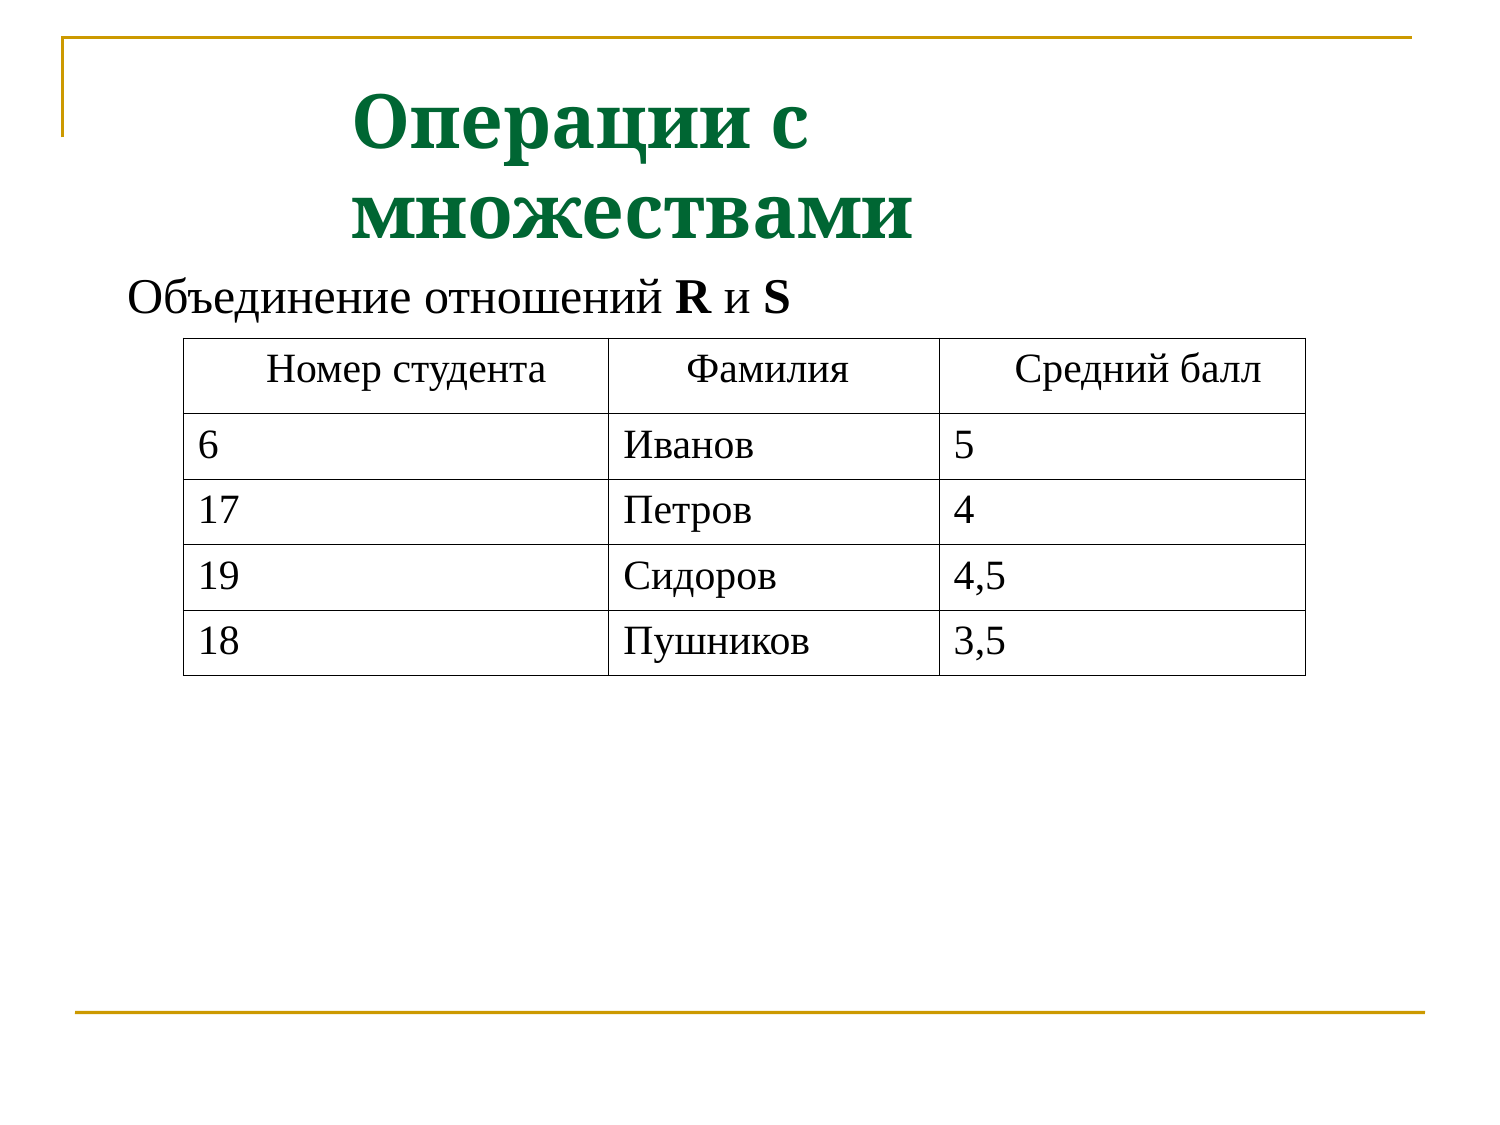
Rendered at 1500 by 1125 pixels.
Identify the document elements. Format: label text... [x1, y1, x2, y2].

table_cell 4,5 [940, 545, 1305, 610]
table_cell 19 [184, 545, 608, 610]
table_header Номер студента [184, 339, 608, 413]
table_header Фамилия [609, 352, 939, 413]
table_header Средний балл [940, 352, 1305, 413]
table_cell 5 [940, 414, 1305, 479]
text_box Объединение отношений R и S [112, 255, 336, 331]
table_cell 4 [940, 480, 1305, 544]
text_box Операции с множествами [336, 66, 1317, 352]
table_cell Пушников [609, 611, 939, 675]
table_cell 18 [184, 611, 608, 675]
table_cell Сидоров [609, 545, 939, 610]
table_cell 6 [184, 414, 608, 479]
table_cell 3,5 [940, 611, 1305, 675]
table_cell Петров [609, 480, 939, 544]
table_cell 17 [184, 480, 608, 544]
table_cell Иванов [609, 414, 939, 479]
